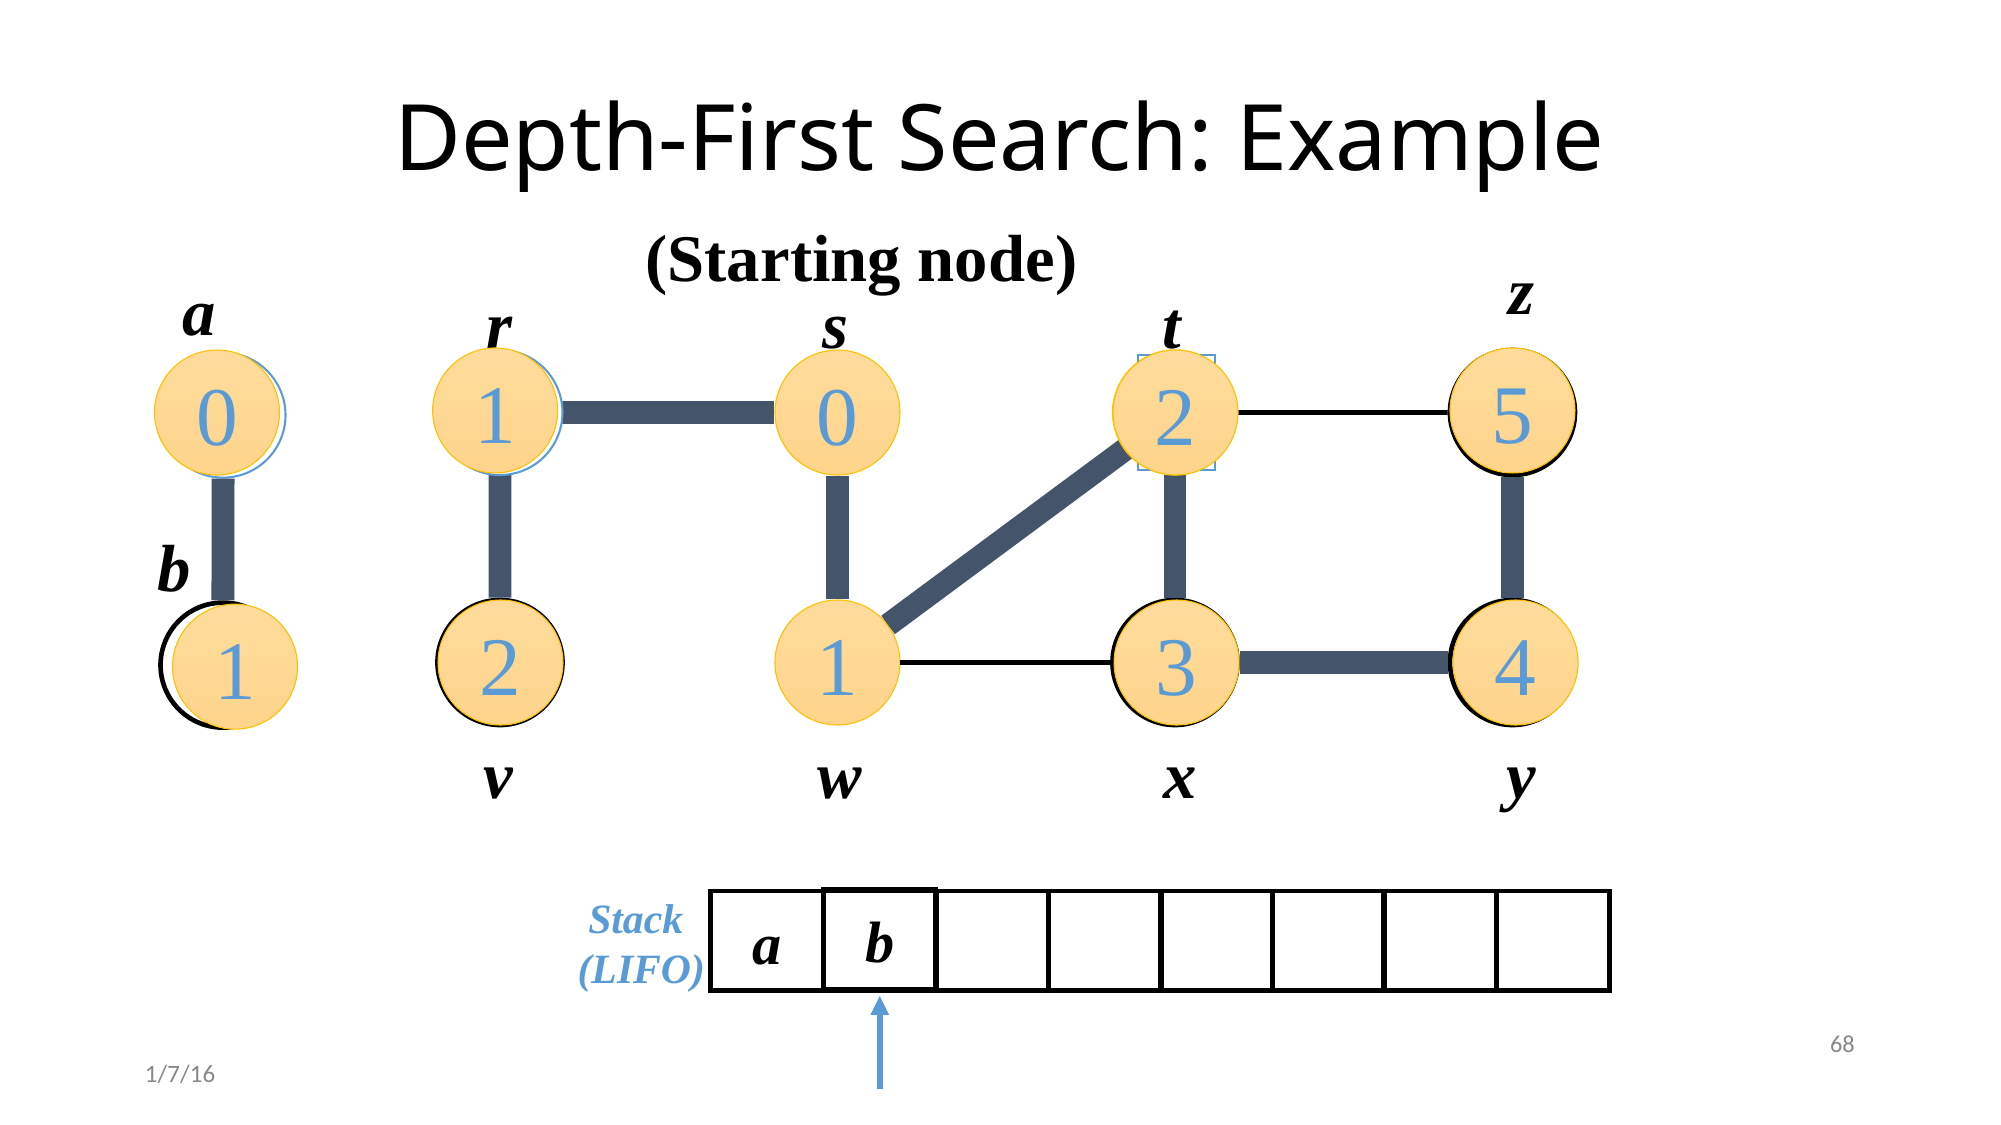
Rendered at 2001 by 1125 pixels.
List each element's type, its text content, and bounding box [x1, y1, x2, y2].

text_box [1449, 347, 1576, 474]
text_box [938, 890, 1048, 991]
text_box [432, 347, 558, 474]
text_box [437, 599, 564, 726]
text_box r [479, 274, 521, 347]
text_box [1160, 890, 1272, 991]
slide_number 68 [1411, 1020, 1863, 1066]
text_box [1452, 599, 1579, 726]
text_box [823, 889, 937, 990]
text_box [1049, 890, 1160, 991]
text_box [558, 389, 563, 436]
title Depth-First Search: Example [136, 59, 1863, 222]
text_box Stack (LIFO) [565, 884, 717, 1000]
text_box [1112, 349, 1239, 476]
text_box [148, 260, 286, 728]
text_box y [1499, 726, 1545, 820]
text_box [873, 996, 886, 1090]
text_box t [1154, 274, 1189, 349]
text_box [1272, 890, 1383, 991]
text_box z [1501, 240, 1543, 336]
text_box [154, 349, 280, 476]
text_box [774, 599, 901, 726]
text_box w [809, 726, 870, 820]
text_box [774, 349, 901, 476]
text_box v [475, 726, 521, 820]
text_box 1/7/16 [137, 1050, 588, 1095]
text_box [1496, 890, 1610, 991]
text_box (Starting node) [637, 207, 1086, 303]
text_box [710, 890, 824, 992]
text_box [172, 603, 298, 730]
text_box x [1156, 726, 1205, 820]
text_box s [815, 303, 857, 349]
text_box [1383, 890, 1496, 991]
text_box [1113, 599, 1240, 726]
